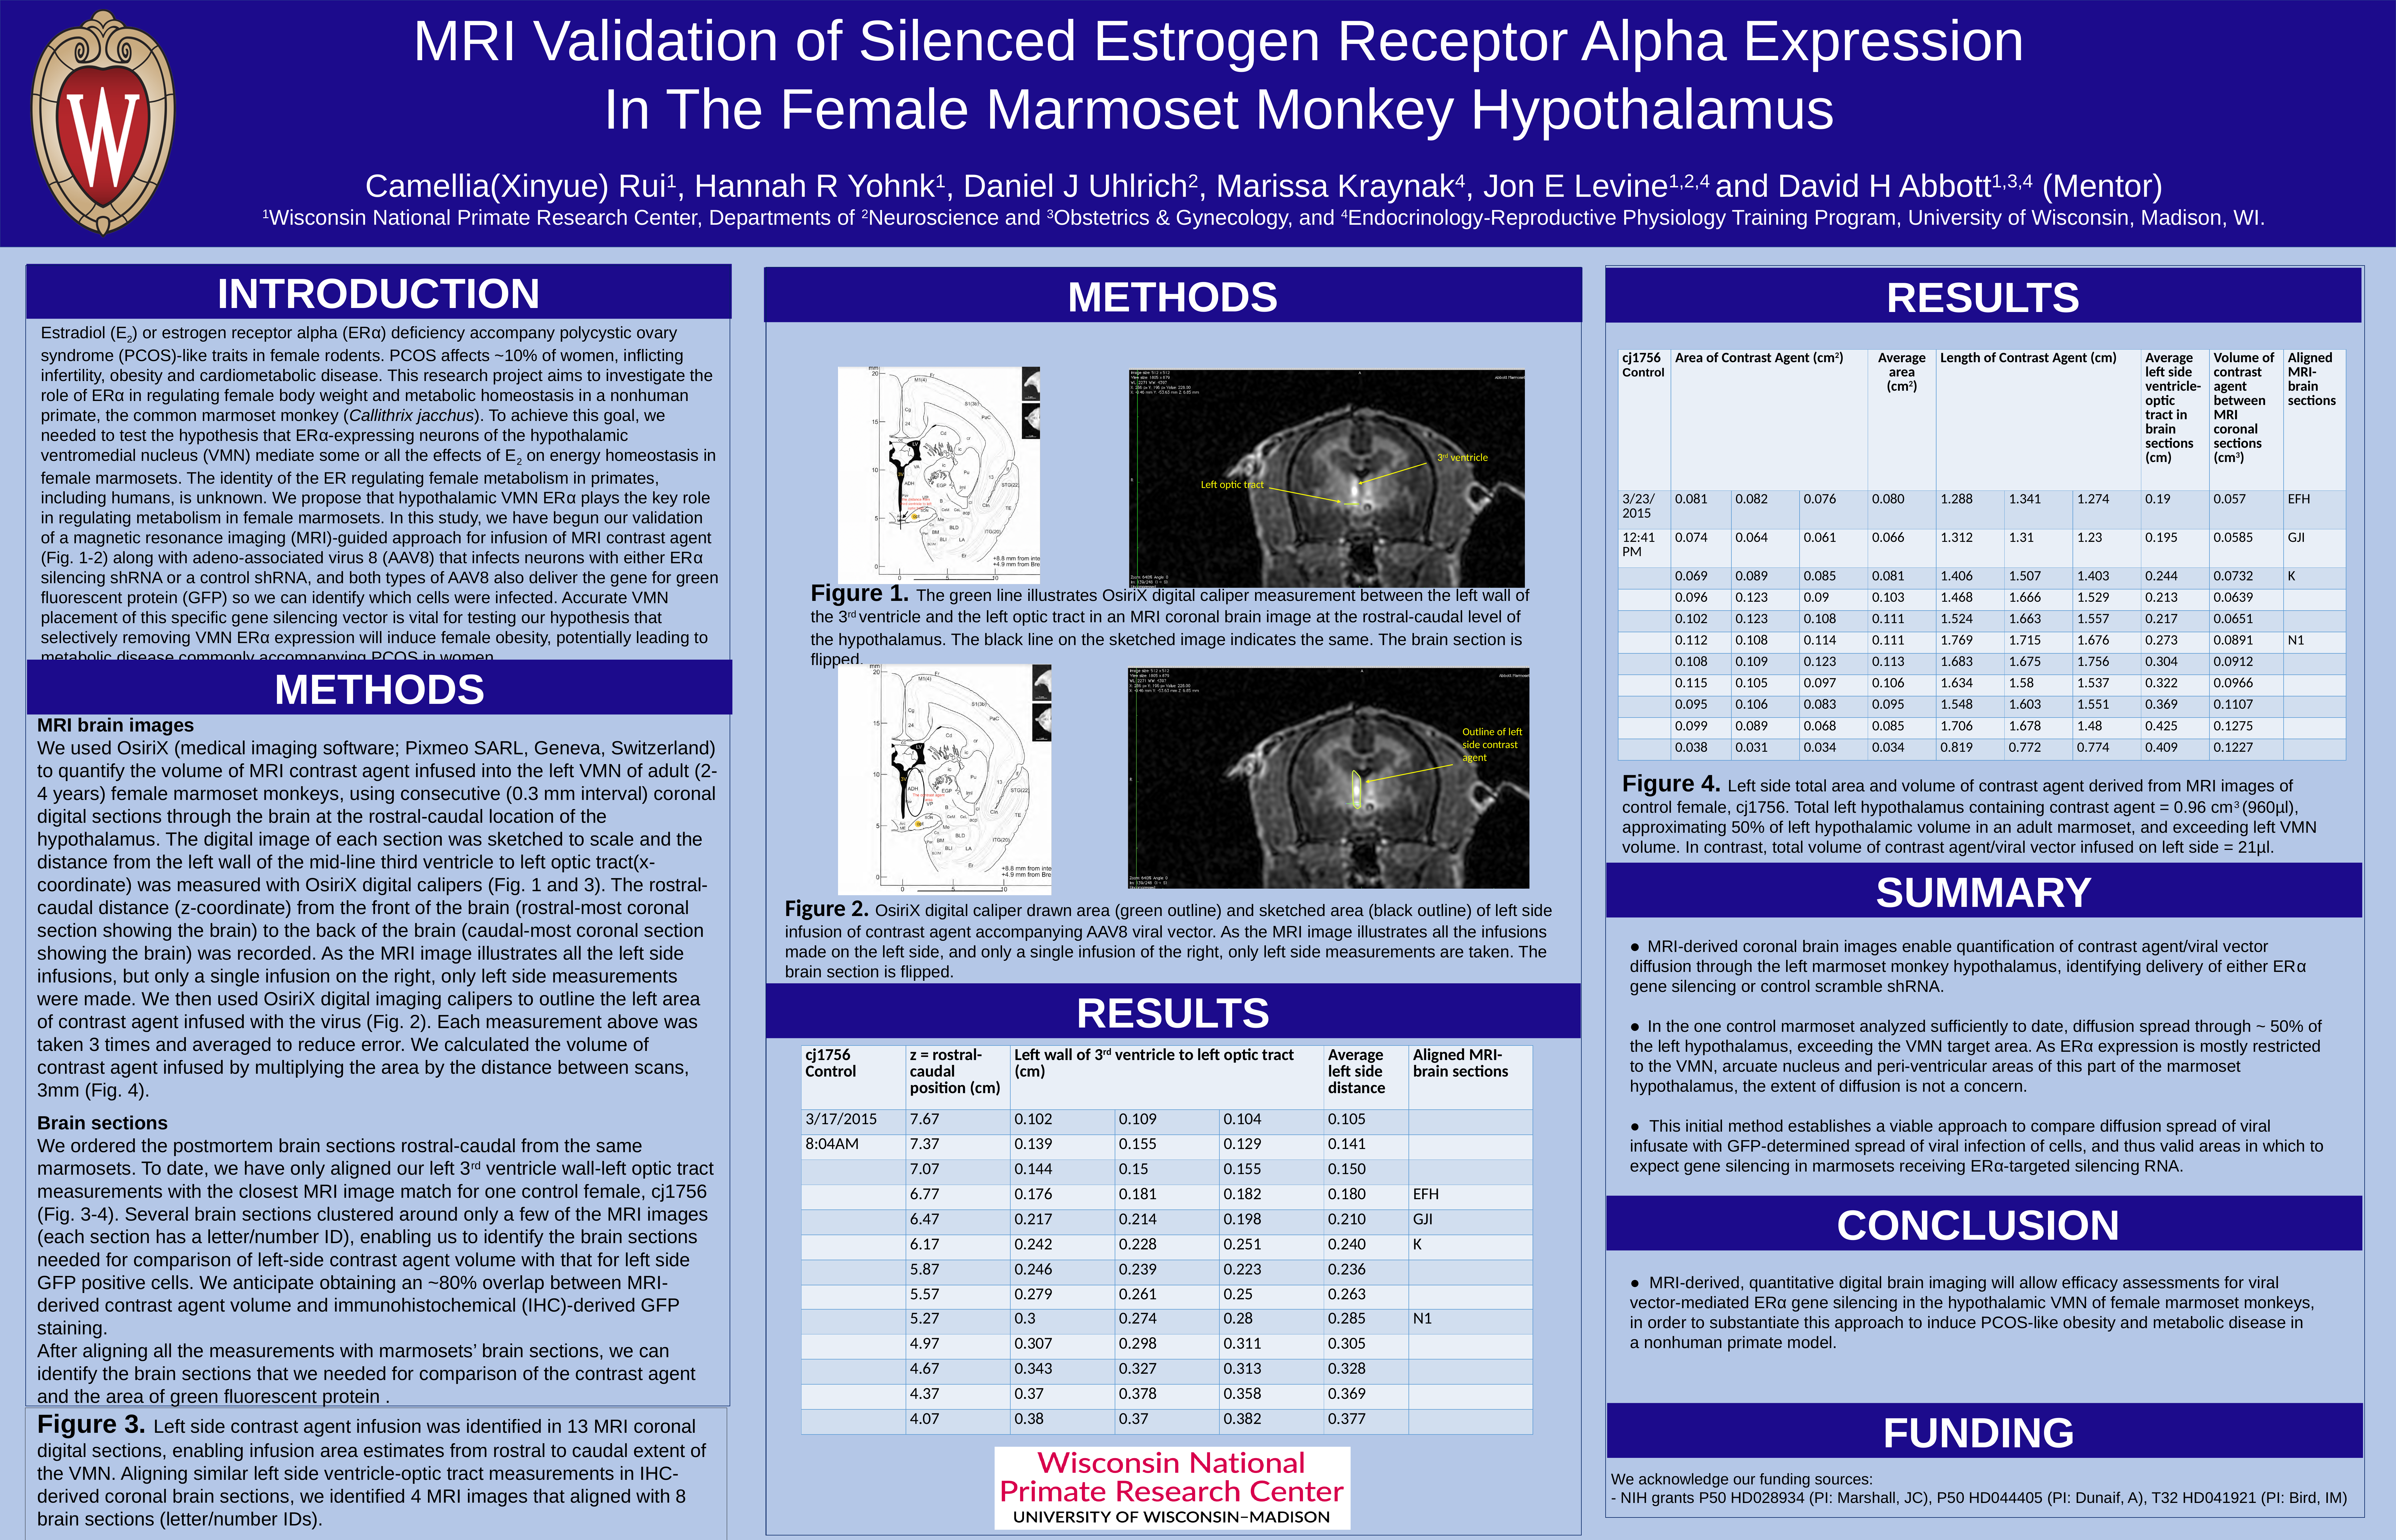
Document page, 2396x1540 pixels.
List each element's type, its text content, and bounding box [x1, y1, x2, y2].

table_cell 0.378 [1115, 1385, 1219, 1409]
table_cell 7.37 [906, 1135, 1010, 1160]
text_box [1365, 765, 1453, 782]
table_cell [802, 1185, 906, 1209]
table_cell 1.675 [2005, 654, 2073, 674]
table_cell 0.064 [1732, 529, 1799, 568]
table_cell 1.678 [2005, 718, 2073, 739]
table_cell [1618, 589, 1671, 610]
table_cell 0.210 [1324, 1210, 1409, 1235]
table_cell [802, 1359, 906, 1384]
table_cell 0.3 [1011, 1310, 1115, 1334]
table_cell 0.313 [1220, 1359, 1324, 1384]
table_cell 1.31 [2005, 529, 2073, 568]
table_cell [1409, 1260, 1533, 1285]
table_cell [2284, 718, 2346, 739]
table_cell N1 [1409, 1310, 1533, 1334]
text_box ● MRI-derived coronal brain images enable quantification of contrast agent/viral vector diffusion through the left marmoset monkey hypothalamus, identifying delivery of either ERα gene silencing or control scramble shRNA. ● In the one control marmoset analyzed sufficiently to date, diffusion spread through ~ 50% of the left hypothalamus, exceeding the VMN target area. As ERα expression is mostly restricted to the VMN, arcuate nucleus and peri-ventricular areas of this part of the marmoset hypothalamus, the extent of diffusion is not a concern. ● This initial method establishes a viable approach to compare diffusion spread of viral infusate with GFP-determined spread of viral infection of cells, and thus valid areas in which to expect gene silencing in marmosets receiving ERα-targeted silencing RNA. [1626, 933, 2330, 1177]
table_cell 0.38 [1011, 1410, 1115, 1434]
table_cell 1.406 [1936, 568, 2004, 589]
table_cell 1.663 [2005, 611, 2073, 632]
text_box [25, 1408, 727, 1540]
table_cell 0.102 [1011, 1110, 1115, 1134]
table_cell 0.37 [1011, 1385, 1115, 1409]
table_cell 0.181 [1115, 1185, 1219, 1209]
table_cell 3/17/2015 [802, 1110, 906, 1134]
table_cell [1618, 568, 1671, 589]
table_cell [1618, 632, 1671, 653]
table_cell 1.756 [2073, 654, 2141, 674]
table_cell 0.263 [1324, 1285, 1409, 1309]
picture [1129, 368, 1525, 588]
table_cell 0.139 [1011, 1135, 1115, 1160]
table_cell [802, 1285, 906, 1309]
table_cell 0.112 [1671, 632, 1731, 653]
table_cell 0.123 [1800, 654, 1868, 674]
table_cell [1618, 654, 1671, 674]
table_cell 0.069 [1671, 568, 1731, 589]
table_cell 0.034 [1800, 739, 1868, 760]
table_cell 0.09 [1800, 589, 1868, 610]
table_cell [802, 1210, 906, 1235]
table_cell 7.07 [906, 1160, 1010, 1185]
table_cell 1.48 [2073, 718, 2141, 739]
table_cell 0.150 [1324, 1160, 1409, 1185]
table_cell 0.328 [1324, 1359, 1409, 1384]
table_cell 8:04AM [802, 1135, 906, 1160]
picture [1128, 666, 1529, 889]
table_cell 0.095 [1868, 696, 1936, 717]
table_header Volume of contrast agent between MRI coronal sections (cm3) [2210, 350, 2283, 491]
table_cell 1.58 [2005, 675, 2073, 696]
table_cell 0.083 [1800, 696, 1868, 717]
text_box Conclusion [1606, 1195, 2363, 1251]
table_cell 5.27 [906, 1310, 1010, 1334]
table_cell 4.67 [906, 1359, 1010, 1384]
picture [995, 1447, 1351, 1530]
table_cell 0.0912 [2210, 654, 2283, 674]
table_cell 6.77 [906, 1185, 1010, 1209]
table_cell [802, 1334, 906, 1359]
table_cell [2284, 611, 2346, 632]
table_cell 0.0639 [2210, 589, 2283, 610]
text_box METHODS [27, 660, 732, 715]
table_cell 0.144 [1011, 1160, 1115, 1185]
table_cell 0.244 [2141, 568, 2209, 589]
table_cell [1409, 1334, 1533, 1359]
table_cell 0.0585 [2210, 529, 2283, 568]
table_cell 1.507 [2005, 568, 2073, 589]
table_cell 0.089 [1732, 718, 1799, 739]
table_cell 0.307 [1011, 1334, 1115, 1359]
table_header Left wall of 3rd ventricle to left optic tract (cm) [1011, 1046, 1324, 1109]
table_cell 0.327 [1115, 1359, 1219, 1384]
table_cell 0.114 [1800, 632, 1868, 653]
table_cell 0.102 [1671, 611, 1731, 632]
table_cell [1409, 1410, 1533, 1434]
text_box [1358, 463, 1427, 484]
table_cell 0.377 [1324, 1410, 1409, 1434]
table_cell 0.095 [1671, 696, 1731, 717]
table_cell 1.524 [1936, 611, 2004, 632]
table_cell 4.07 [906, 1410, 1010, 1434]
table_cell 1.274 [2073, 491, 2141, 529]
table_cell 1.551 [2073, 696, 2141, 717]
table_cell 1.548 [1936, 696, 2004, 717]
table_cell 0.066 [1868, 529, 1936, 568]
text_box INTRODUCTION [730, 295, 732, 319]
table_cell 0.214 [1115, 1210, 1219, 1235]
table_cell 0.195 [2141, 529, 2209, 568]
table_cell 1.683 [1936, 654, 2004, 674]
table_cell 0.273 [2141, 632, 2209, 653]
table_cell [1618, 718, 1671, 739]
text_box [25, 265, 730, 1406]
table_cell 0.111 [1868, 632, 1936, 653]
table_cell 0.285 [1324, 1310, 1409, 1334]
table_cell [1409, 1359, 1533, 1384]
table_cell 0.113 [1868, 654, 1936, 674]
table_cell [1409, 1110, 1533, 1134]
table_cell 0.111 [1868, 611, 1936, 632]
table_cell 3/23/ 2015 [1618, 491, 1671, 529]
table_cell [1409, 1385, 1533, 1409]
table_cell 0.155 [1115, 1135, 1219, 1160]
table_cell K [2284, 568, 2346, 589]
text_box MRI brain images We used OsiriX (medical imaging software; Pixmeo SARL, Geneva, Switzerland) to quantify the volume of MRI contrast agent infused into the left VMN of adult (2-4 years) female marmoset monkeys, using consecutive (0.3 mm interval) coronal digital sections through the brain at the rostral-caudal location of the hypothalamus. The digital image of each section was sketched to scale and the distance from the left wall of the mid-line third ventricle to left optic tract(x-coordinate) was measured with OsiriX digital calipers (Fig. 1 and 3). The rostral-caudal distance (z-coordinate) from the front of the brain (rostral-most coronal section showing the brain) to the back of the brain (caudal-most coronal section showing the brain) was recorded. As the MRI image illustrates all the left side infusions, but only a single infusion on the right, only left side measurements were made. We then used OsiriX digital imaging calipers to outline the left area of contrast agent infused with the virus (Fig. 2). Each measurement above was taken 3 times and averaged to reduce error. We calculated the volume of contrast agent infused by multiplying the area by the distance between scans, 3mm (Fig. 4). Brain sections We ordered the postmortem brain sections rostral-caudal from the same marmosets. To date, we have only aligned our left 3rd ventricle wall-left optic tract measurements with the closest MRI image match for one control female, cj1756 (Fig. 3-4). Several brain sections clustered around only a few of the MRI images (each section has a letter/number ID), enabling us to identify the brain sections needed for comparison of left-side contrast agent volume with that for left side GFP positive cells. We anticipate obtaining an ~80% overlap between MRI-derived contrast agent volume and immunohistochemical (IHC)-derived GFP staining. After aligning all the measurements with marmosets’ brain sections, we can identify the brain sections that we needed for comparison of the contrast agent and the area of green fluorescent protein . Figure 3. Left side contrast agent infusion was identified in 13 MRI coronal digital sections, enabling infusion area estimates from rostral to caudal extent of the VMN. Aligning similar left side ventricle-optic tract measurements in IHC-derived coronal brain sections, we identified 4 MRI images that aligned with 8 brain sections (letter/number IDs). [33, 710, 724, 1532]
table_header Area of Contrast Agent (cm2) [1671, 350, 1868, 491]
table_cell 0.155 [1220, 1160, 1324, 1185]
table_cell 0.0891 [2210, 632, 2283, 653]
table_cell 1.666 [2005, 589, 2073, 610]
table_cell [2284, 654, 2346, 674]
table_cell 0.425 [2141, 718, 2209, 739]
text_box [766, 295, 1582, 1535]
table_cell 0.228 [1115, 1235, 1219, 1260]
table_cell 6.17 [906, 1235, 1010, 1260]
table_cell 0.129 [1220, 1135, 1324, 1160]
table_cell 5.87 [906, 1260, 1010, 1285]
table_cell 0.115 [1671, 675, 1731, 696]
text_box INTRODUCTION [26, 264, 244, 265]
table_cell 0.108 [1800, 611, 1868, 632]
table_cell 0.182 [1220, 1185, 1324, 1209]
table_cell 0.108 [1671, 654, 1731, 674]
table_cell [2284, 696, 2346, 717]
table_header cj1756 Control [1618, 350, 1671, 491]
table_cell 0.099 [1671, 718, 1731, 739]
table_cell 0.213 [2141, 589, 2209, 610]
table_cell 1.23 [2073, 529, 2141, 568]
table_cell K [1409, 1235, 1533, 1260]
table_cell 0.819 [1936, 739, 2004, 760]
table_cell 0.103 [1868, 589, 1936, 610]
table_cell 0.369 [1324, 1385, 1409, 1409]
table_header Length of Contrast Agent (cm) [1936, 350, 2141, 491]
table_cell 0.141 [1324, 1135, 1409, 1160]
table_cell 1.288 [1936, 491, 2004, 529]
table_cell 0.109 [1115, 1110, 1219, 1134]
table_cell 0.409 [2141, 739, 2209, 760]
text_box Figure 4. Left side total area and volume of contrast agent derived from MRI images of control female, cj1756. Total left hypothalamus containing contrast agent = 0.96 cm3 (960µl), approximating 50% of left hypothalamic volume in an adult marmoset, and exceeding left VMN volume. In contrast, total volume of contrast agent/viral vector infused on left side = 21µl. [1618, 766, 2346, 858]
table_cell [802, 1235, 906, 1260]
table_cell 0.298 [1115, 1334, 1219, 1359]
table_cell GJI [1409, 1210, 1533, 1235]
table_cell 0.123 [1732, 611, 1799, 632]
table_cell 0.772 [2005, 739, 2073, 760]
table_cell [1618, 675, 1671, 696]
table_cell [802, 1310, 906, 1334]
text_box METHODS [764, 295, 766, 322]
table_cell 0.104 [1220, 1110, 1324, 1134]
table_cell 0.0966 [2210, 675, 2283, 696]
table_cell 0.057 [2210, 491, 2283, 529]
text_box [1269, 488, 1341, 502]
table_header cj1756 Control [802, 1046, 906, 1109]
text_box Figure 1. The green line illustrates OsiriX digital caliper measurement between the left wall of the 3rd ventricle and the left optic tract in an MRI coronal brain image at the rostral-caudal level of the hypothalamus. The black line on the sketched image indicates the same. The brain section is flipped. [806, 575, 1541, 671]
table_cell [1618, 696, 1671, 717]
table_cell EFH [1409, 1185, 1533, 1209]
table_cell [1618, 739, 1671, 760]
table_cell 0.274 [1115, 1310, 1219, 1334]
table_cell 1.468 [1936, 589, 2004, 610]
table_header Average left side ventricle-optic tract in brain sections (cm) [2141, 350, 2209, 491]
text_box Camellia(Xinyue) Rui1, Hannah R Yohnk1, Daniel J Uhlrich2, Marissa Kraynak4, Jon E Levine1,2,4 and David H Abbott1,3,4 (Mentor) 1Wisconsin National Primate Research Center, Departments of 2Neuroscience and 3Obstetrics & Gynecology, and 4Endocrinology-Reproductive Physiology Training Program, University of Wisconsin, Madison, WI. [244, 163, 2284, 295]
table_cell 0.123 [1732, 589, 1799, 610]
table_cell [2284, 675, 2346, 696]
table_cell [1409, 1285, 1533, 1309]
table_header Average area (cm2) [1868, 350, 1936, 491]
table_cell 0.081 [1671, 491, 1731, 529]
table_cell 0.37 [1115, 1410, 1219, 1434]
picture [838, 664, 1052, 895]
table_cell 0.038 [1671, 739, 1731, 760]
table_cell N1 [2284, 632, 2346, 653]
table_cell 1.529 [2073, 589, 2141, 610]
table_cell 0.28 [1220, 1310, 1324, 1334]
table_cell 0.1275 [2210, 718, 2283, 739]
table_cell 0.261 [1115, 1285, 1219, 1309]
table_cell 1.715 [2005, 632, 2073, 653]
table_header Aligned MRI-brain sections [1409, 1046, 1533, 1109]
table_cell 0.031 [1732, 739, 1799, 760]
table_cell 0.061 [1800, 529, 1868, 568]
table_cell 0.311 [1220, 1334, 1324, 1359]
table_cell 1.769 [1936, 632, 2004, 653]
table_cell 0.106 [1732, 696, 1799, 717]
table_cell 0.19 [2141, 491, 2209, 529]
table_cell 0.0732 [2210, 568, 2283, 589]
picture [838, 367, 1040, 584]
table_cell 0.369 [2141, 696, 2209, 717]
table_cell 0.105 [1324, 1110, 1409, 1134]
table_cell 0.097 [1800, 675, 1868, 696]
table_cell 0.096 [1671, 589, 1731, 610]
table_cell 12:41 PM [1618, 529, 1671, 568]
table_cell [1409, 1135, 1533, 1160]
table_cell 0.034 [1868, 739, 1936, 760]
table_cell 4.37 [906, 1385, 1010, 1409]
table_cell 0.239 [1115, 1260, 1219, 1285]
table_header Aligned MRI-brain sections [2284, 350, 2346, 491]
table_cell 6.47 [906, 1210, 1010, 1235]
table_cell 0.176 [1011, 1185, 1115, 1209]
table_cell 0.242 [1011, 1235, 1115, 1260]
table_cell 0.217 [1011, 1210, 1115, 1235]
table_cell 0.223 [1220, 1260, 1324, 1285]
table_cell 0.305 [1324, 1334, 1409, 1359]
table_cell 0.074 [1671, 529, 1731, 568]
table_cell GJI [2284, 529, 2346, 568]
text_box Figure 2. OsiriX digital caliper drawn area (green outline) and sketched area (black outline) of left side infusion of contrast agent accompanying AAV8 viral vector. As the MRI image illustrates all the infusions made on the left side, and only a single infusion of the right, only left side measurements are taken. The brain section is flipped. [781, 890, 1575, 983]
table_cell 0.236 [1324, 1260, 1409, 1285]
table_cell 0.1107 [2210, 696, 2283, 717]
text_box [0, 0, 2396, 247]
picture [0, 9, 218, 238]
table_header z = rostral-caudal position (cm) [906, 1046, 1010, 1109]
table_cell 1.403 [2073, 568, 2141, 589]
table_cell 0.068 [1800, 718, 1868, 739]
table_cell EFH [2284, 491, 2346, 529]
table_cell 0.25 [1220, 1285, 1324, 1309]
table_cell 0.085 [1800, 568, 1868, 589]
table_cell 0.109 [1732, 654, 1799, 674]
table_cell 0.085 [1868, 718, 1936, 739]
table_cell 0.251 [1220, 1235, 1324, 1260]
table_cell 0.217 [2141, 611, 2209, 632]
table_cell 5.57 [906, 1285, 1010, 1309]
table_cell 0.106 [1868, 675, 1936, 696]
table_cell [802, 1410, 906, 1434]
text_box RESULTS [766, 983, 1581, 1038]
table_cell 0.1227 [2210, 739, 2283, 760]
table_cell 0.343 [1011, 1359, 1115, 1384]
table_cell 0.082 [1732, 491, 1799, 529]
table_cell 1.312 [1936, 529, 2004, 568]
table_cell 7.67 [906, 1110, 1010, 1134]
table_cell 1.537 [2073, 675, 2141, 696]
table_cell [802, 1260, 906, 1285]
table_cell [802, 1160, 906, 1185]
table_cell 0.105 [1732, 675, 1799, 696]
table_cell 0.180 [1324, 1185, 1409, 1209]
table_cell [1618, 611, 1671, 632]
table_cell 0.080 [1868, 491, 1936, 529]
table_cell 1.706 [1936, 718, 2004, 739]
table_cell 0.081 [1868, 568, 1936, 589]
table_cell [2284, 739, 2346, 760]
table_cell 0.15 [1115, 1160, 1219, 1185]
table_cell 0.108 [1732, 632, 1799, 653]
table_cell 0.322 [2141, 675, 2209, 696]
table_cell 1.603 [2005, 696, 2073, 717]
table_cell 1.634 [1936, 675, 2004, 696]
table_cell 0.198 [1220, 1210, 1324, 1235]
table_cell 1.341 [2005, 491, 2073, 529]
table_cell 1.557 [2073, 611, 2141, 632]
text_box SUMMARY [1606, 862, 2362, 918]
table_cell 0.358 [1220, 1385, 1324, 1409]
table_cell [1409, 1160, 1533, 1185]
table_cell 0.774 [2073, 739, 2141, 760]
text_box ● MRI-derived, quantitative digital brain imaging will allow efficacy assessments for viral vector-mediated ERα gene silencing in the hypothalamic VMN of female marmoset monkeys, in order to substantiate this approach to induce PCOS-like obesity and metabolic disease in a nonhuman primate model. [1626, 1270, 2320, 1354]
text_box [1605, 265, 2365, 1518]
table_cell 0.246 [1011, 1260, 1115, 1285]
table_cell 0.382 [1220, 1410, 1324, 1434]
table_header Average left side distance [1324, 1046, 1409, 1109]
table_cell [2284, 589, 2346, 610]
table_cell 4.97 [906, 1334, 1010, 1359]
table_cell 0.089 [1732, 568, 1799, 589]
table_cell 1.676 [2073, 632, 2141, 653]
text_box MRI Validation of Silenced Estrogen Receptor Alpha Expression In The Female Marmoset Monkey Hypothalamus [183, 1, 2272, 205]
table_cell 0.304 [2141, 654, 2209, 674]
table_cell 0.240 [1324, 1235, 1409, 1260]
table_cell [802, 1385, 906, 1409]
table_cell 0.279 [1011, 1285, 1115, 1309]
table_cell 0.0651 [2210, 611, 2283, 632]
table_cell 0.076 [1800, 491, 1868, 529]
